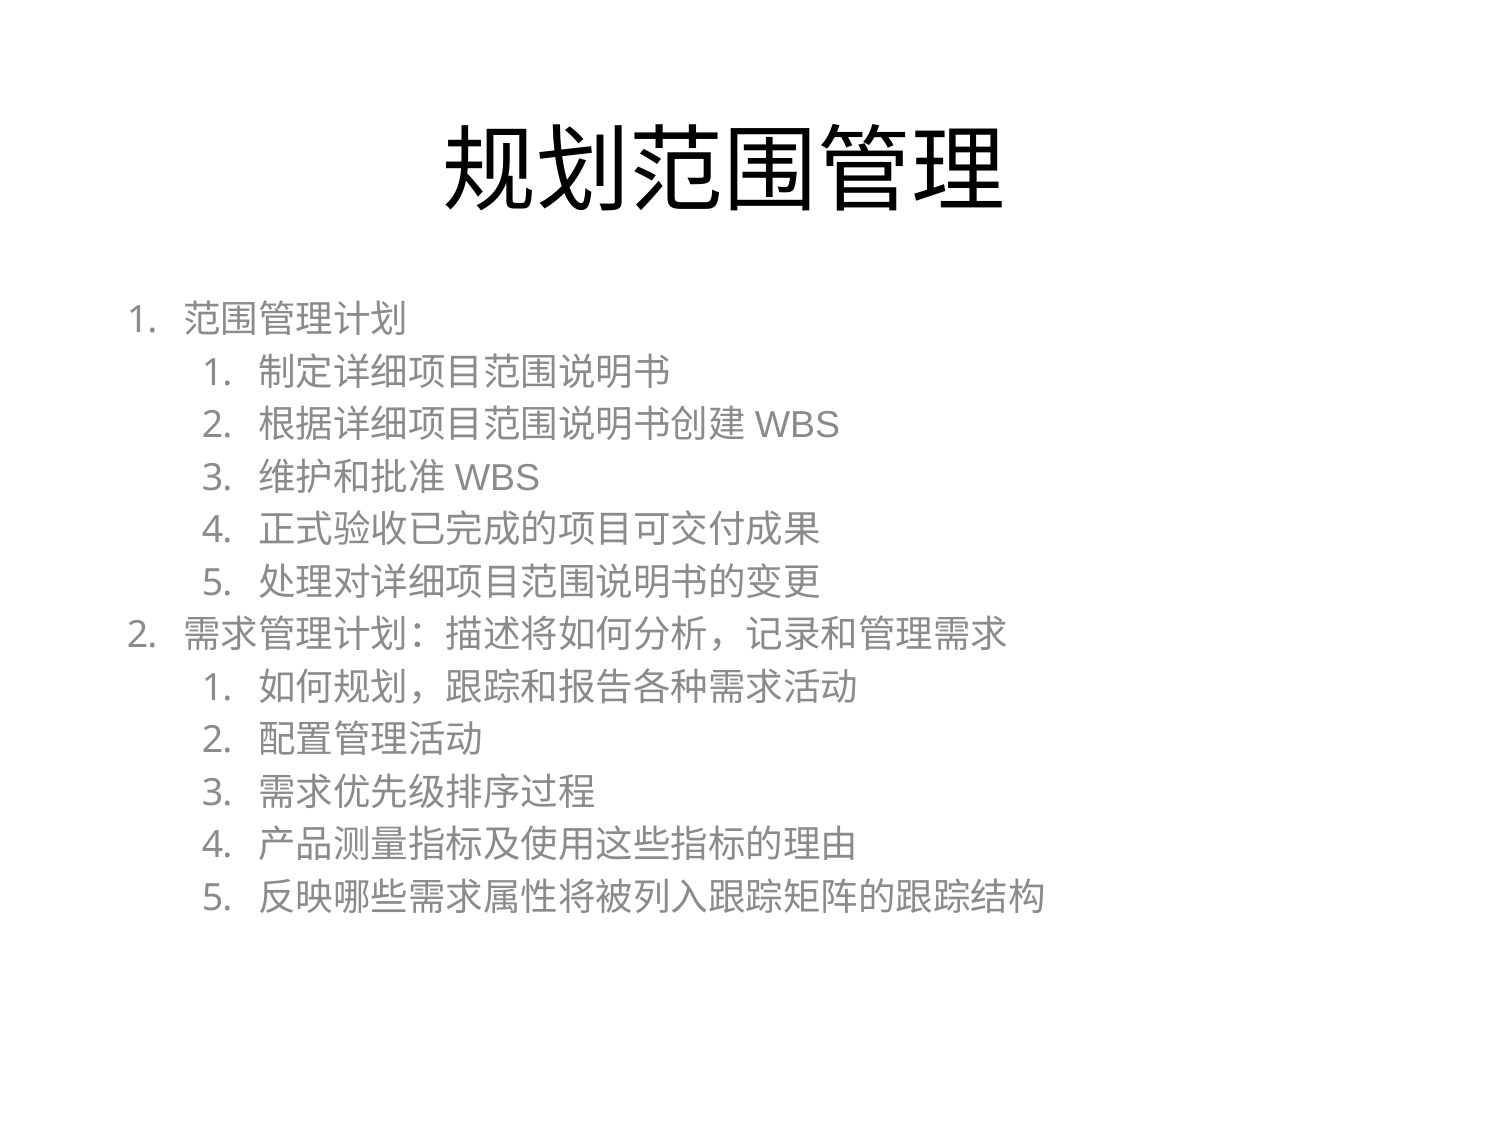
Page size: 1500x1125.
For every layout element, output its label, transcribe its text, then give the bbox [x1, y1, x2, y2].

list 范围管理计划 制定详细项目范围说明书 根据详细项目范围说明书创建WBS 维护和批准WBS 正式验收已完成的项目可交付成果 处理对详细项目范围说明书的变更 需求管理计划：描述将如何分析，记录和管理需求 如何规划，跟踪和报告各种需求活动 配置管理活动 需求优先级排序过程 产品测量指标及使用这些指标的理由 反映哪些需求属性将被列入跟踪矩阵的跟踪结构 [111, 287, 1407, 998]
title 规划范围管理 [76, 77, 1371, 230]
